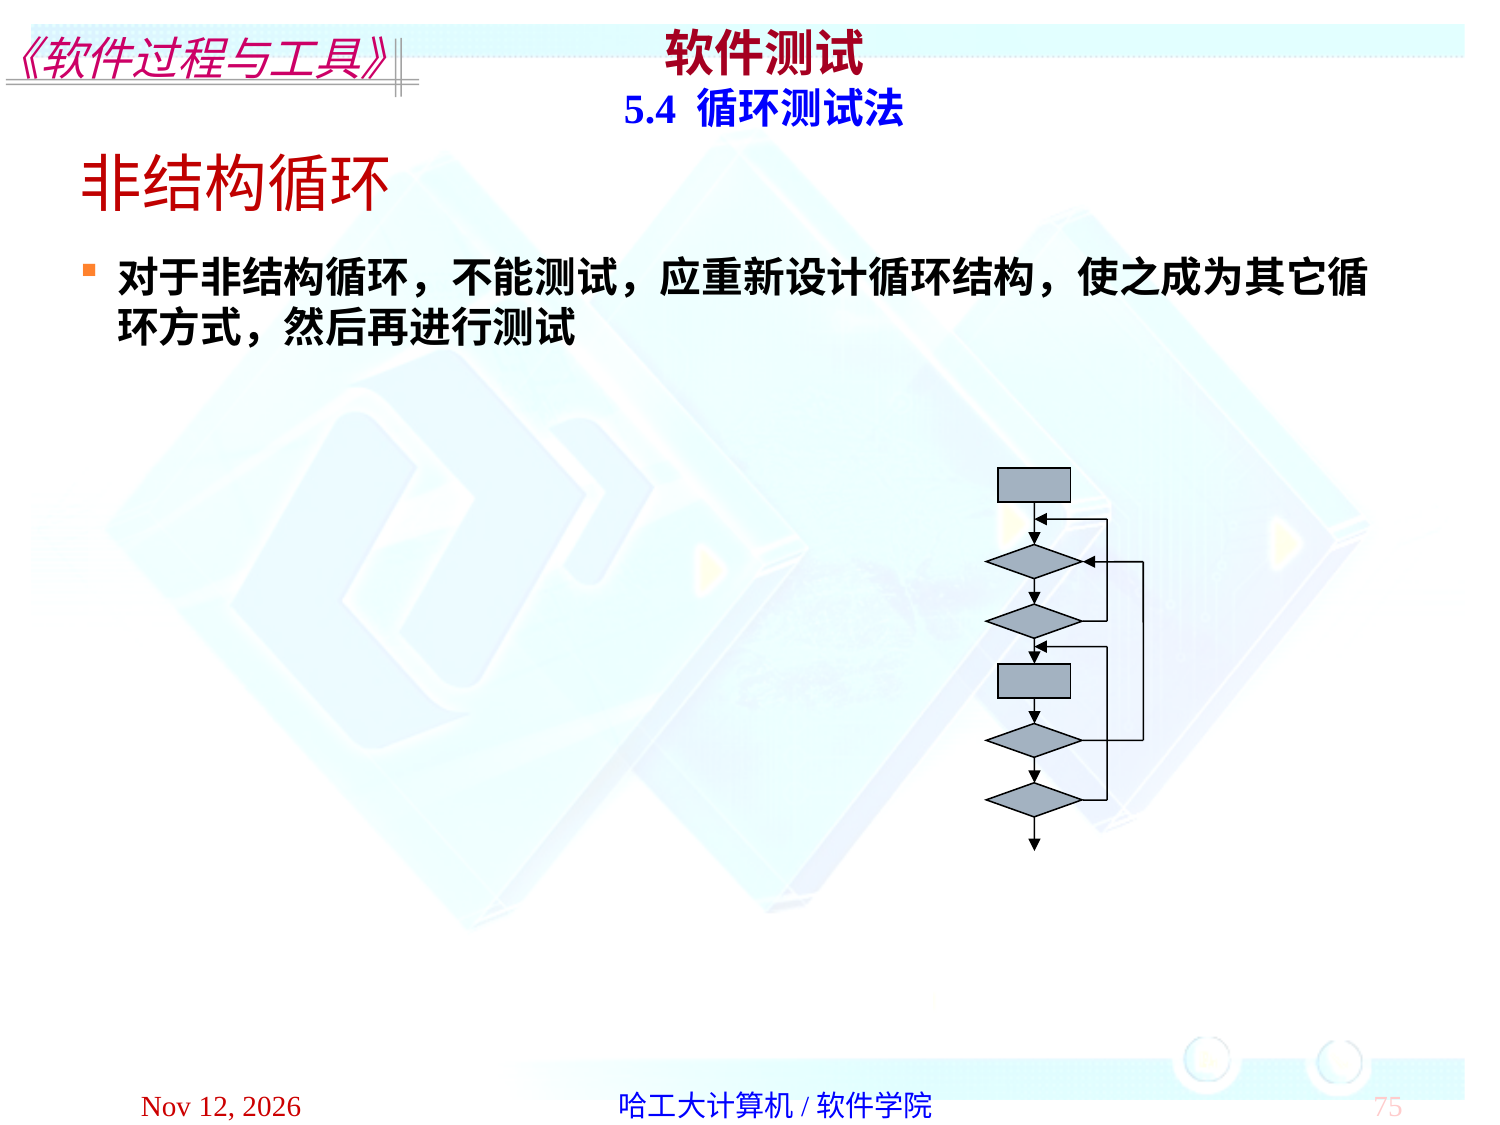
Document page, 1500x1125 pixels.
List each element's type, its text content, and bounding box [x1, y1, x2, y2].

text_box [986, 604, 1082, 639]
text_box [1035, 512, 1108, 526]
text_box [986, 544, 1082, 579]
text_box [1028, 698, 1041, 723]
text_box 软件测试 5.4 循环测试法 [389, 15, 1140, 137]
text_box [1028, 816, 1041, 852]
text_box [998, 467, 1071, 503]
text_box 对于非结构循环，不能测试，应重新设计循环结构，使之成为其它循环方式，然后再进行测试 [64, 243, 1412, 1083]
text_box [986, 782, 1083, 817]
text_box [1082, 555, 1144, 568]
text_box [1028, 578, 1041, 605]
text_box [986, 723, 1083, 758]
text_box [998, 663, 1071, 698]
text_box [1034, 640, 1108, 653]
text_box [1028, 647, 1041, 664]
text_box 非结构循环 [65, 137, 1459, 244]
text_box [1028, 758, 1041, 783]
text_box [1028, 502, 1041, 545]
